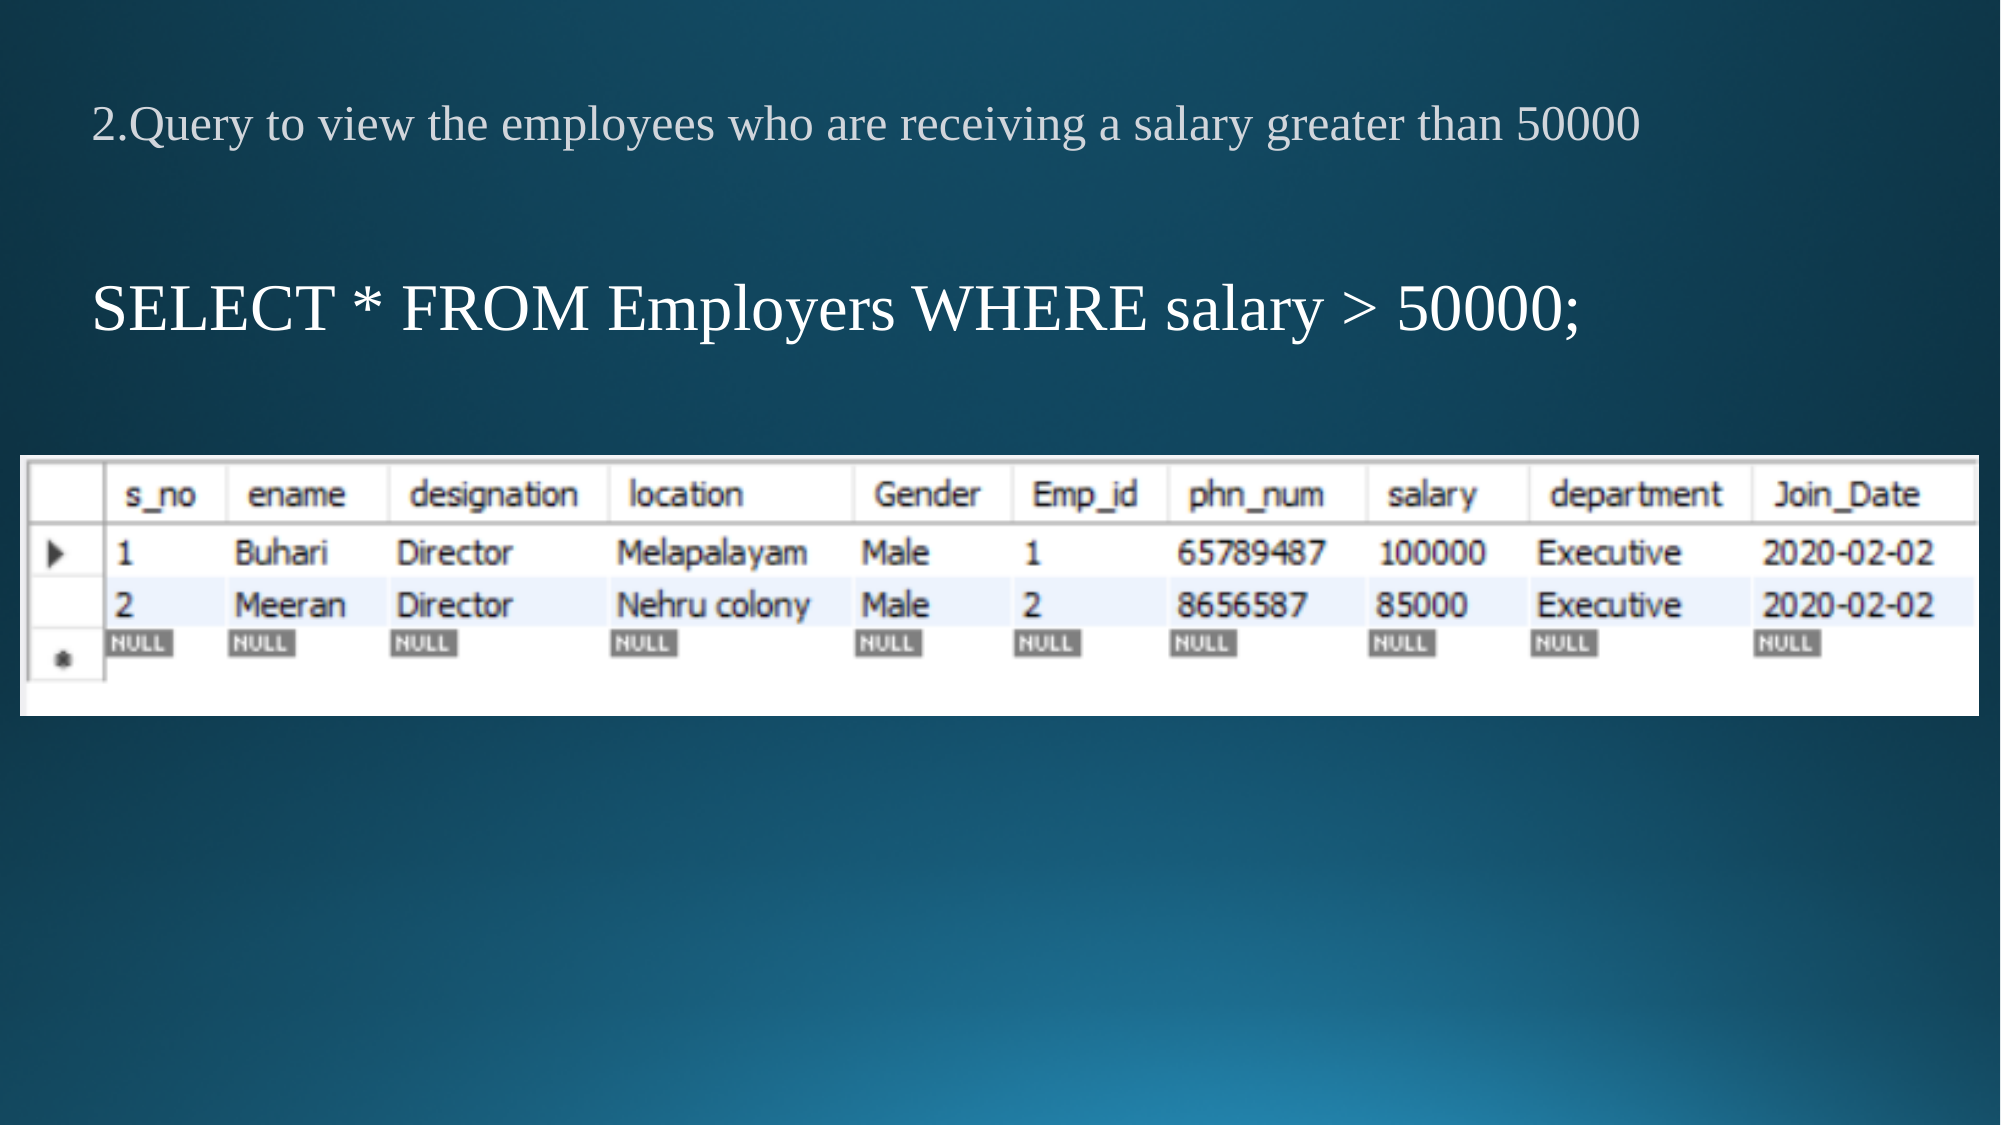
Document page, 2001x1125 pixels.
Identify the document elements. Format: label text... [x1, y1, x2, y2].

picture [0, 0, 2001, 1125]
text_box 2.Query to view the employees who are receiving a salary greater than 50000 [76, 83, 1839, 158]
text_box SELECT * FROM Employers WHERE salary > 50000; [76, 256, 1924, 352]
